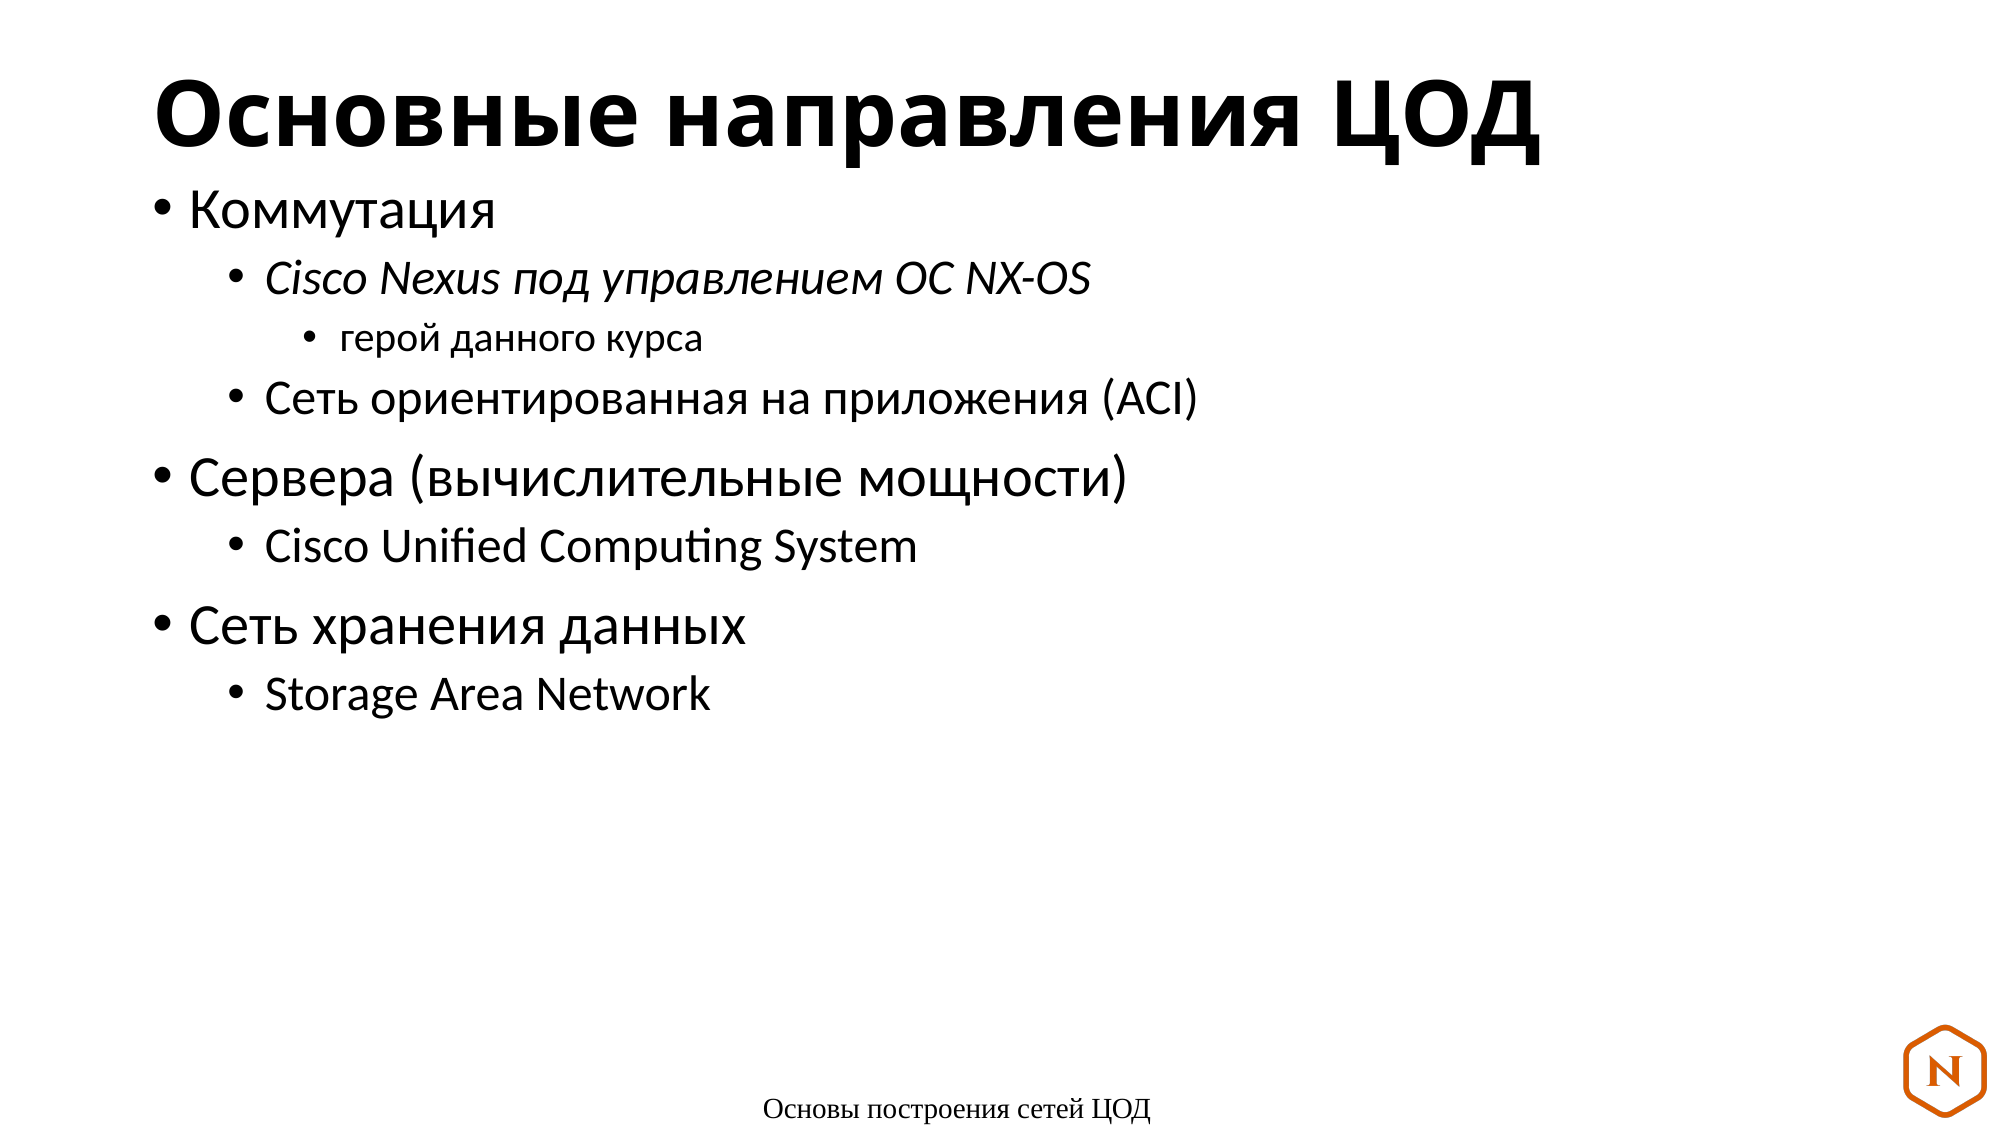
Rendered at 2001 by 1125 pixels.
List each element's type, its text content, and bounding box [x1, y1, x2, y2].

footer Основы построения сетей ЦОД [738, 1082, 1176, 1125]
list Коммутация Cisco Nexus под управлением ОС NX-OS герой данного курса Сеть ориентированная на приложения (ACI) Сервера (вычислительные мощности) Cisco Unified Computing System Сеть хранения данных Storage Area Network [137, 171, 1863, 1014]
title Основные направления ЦОД [137, 59, 1863, 171]
picture [1890, 1014, 2000, 1125]
